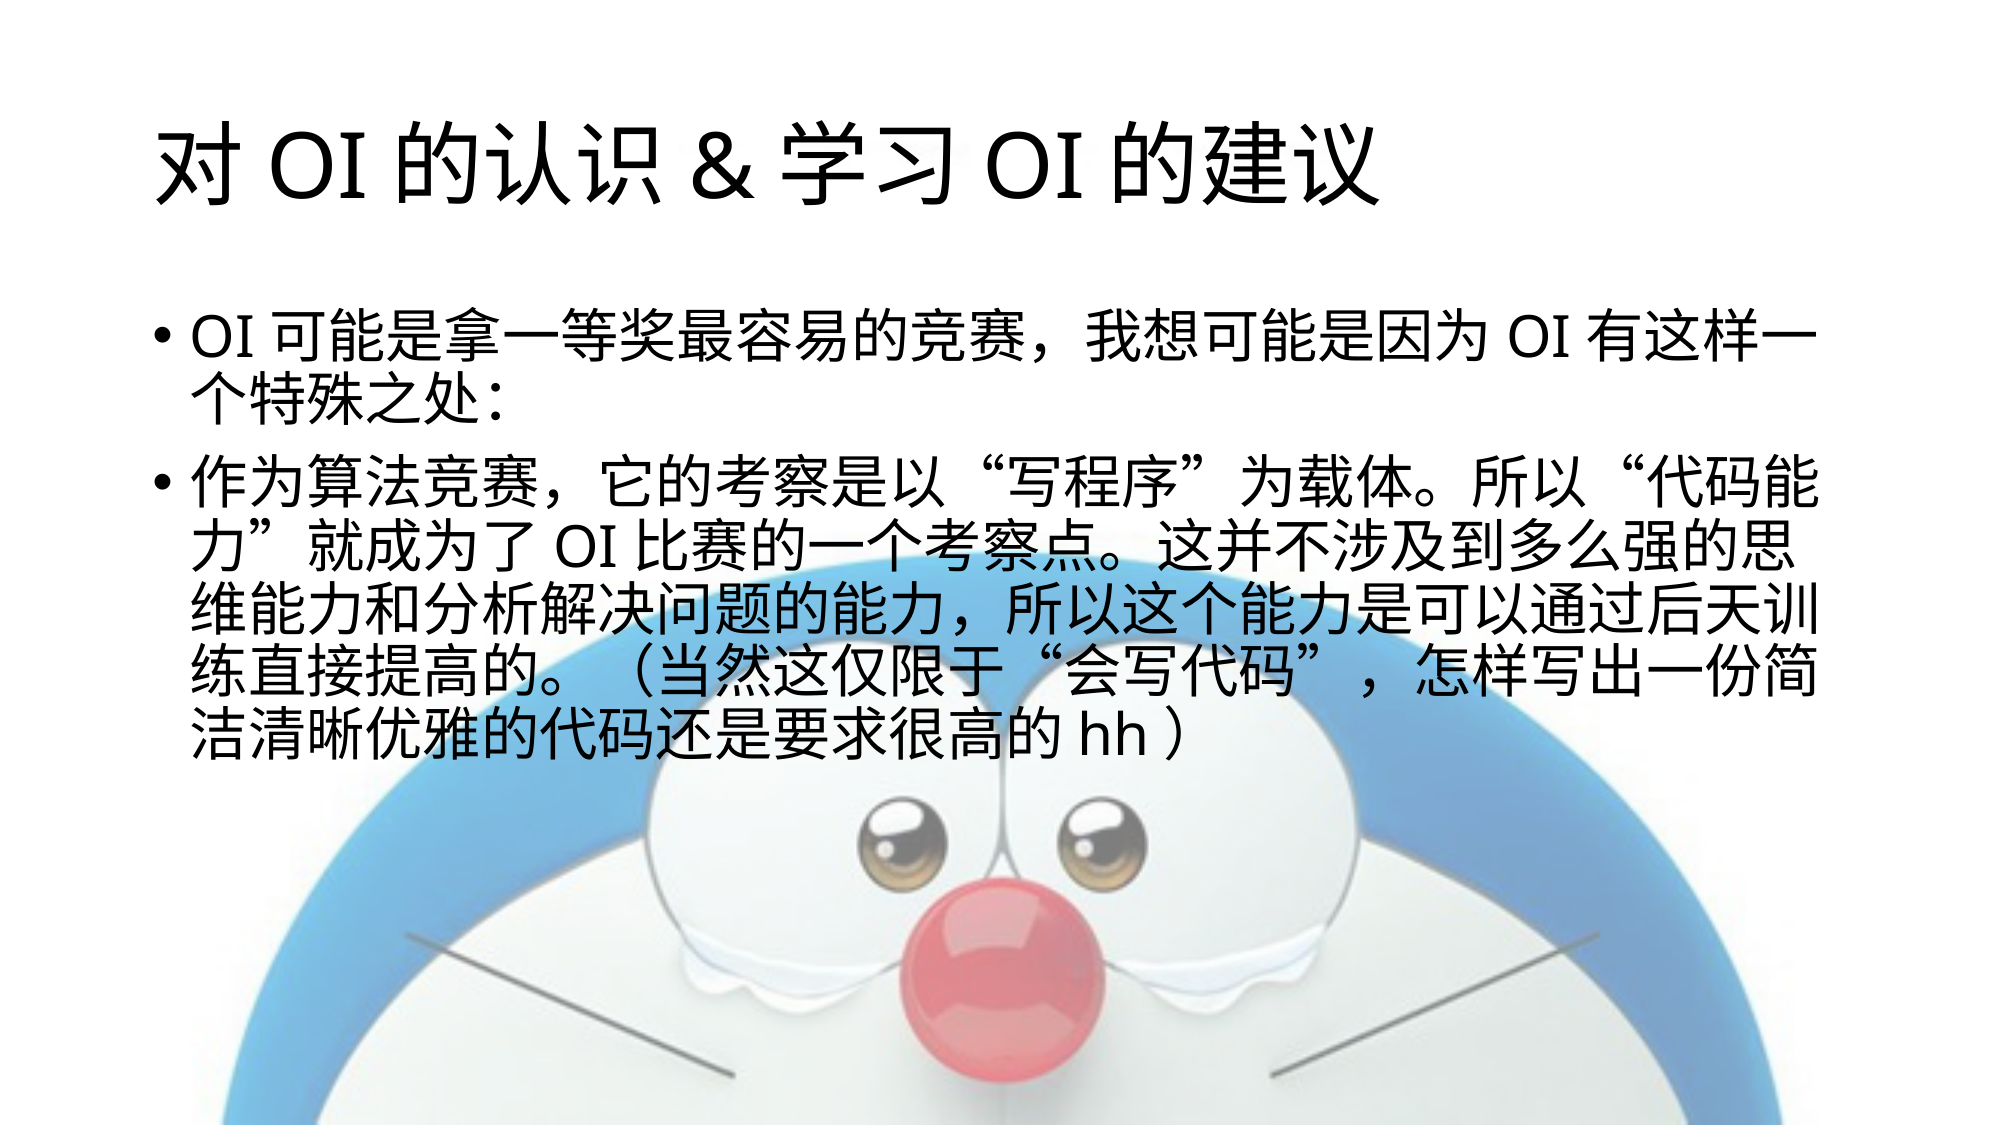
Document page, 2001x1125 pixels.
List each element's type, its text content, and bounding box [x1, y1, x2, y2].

title 对OI的认识&学习OI的建议 [137, 59, 1863, 278]
list OI可能是拿一等奖最容易的竞赛，我想可能是因为OI有这样一个特殊之处： 作为算法竞赛，它的考察是以“写程序”为载体。所以“代码能力”就成为了OI比赛的一个考察点。这并不涉及到多么强的思维能力和分析解决问题的能力，所以这个能力是可以通过后天训练直接提高的。（当然这仅限于“会写代码”，怎样写出一份简洁清晰优雅的代码还是要求很高的hh） [137, 299, 1863, 1014]
